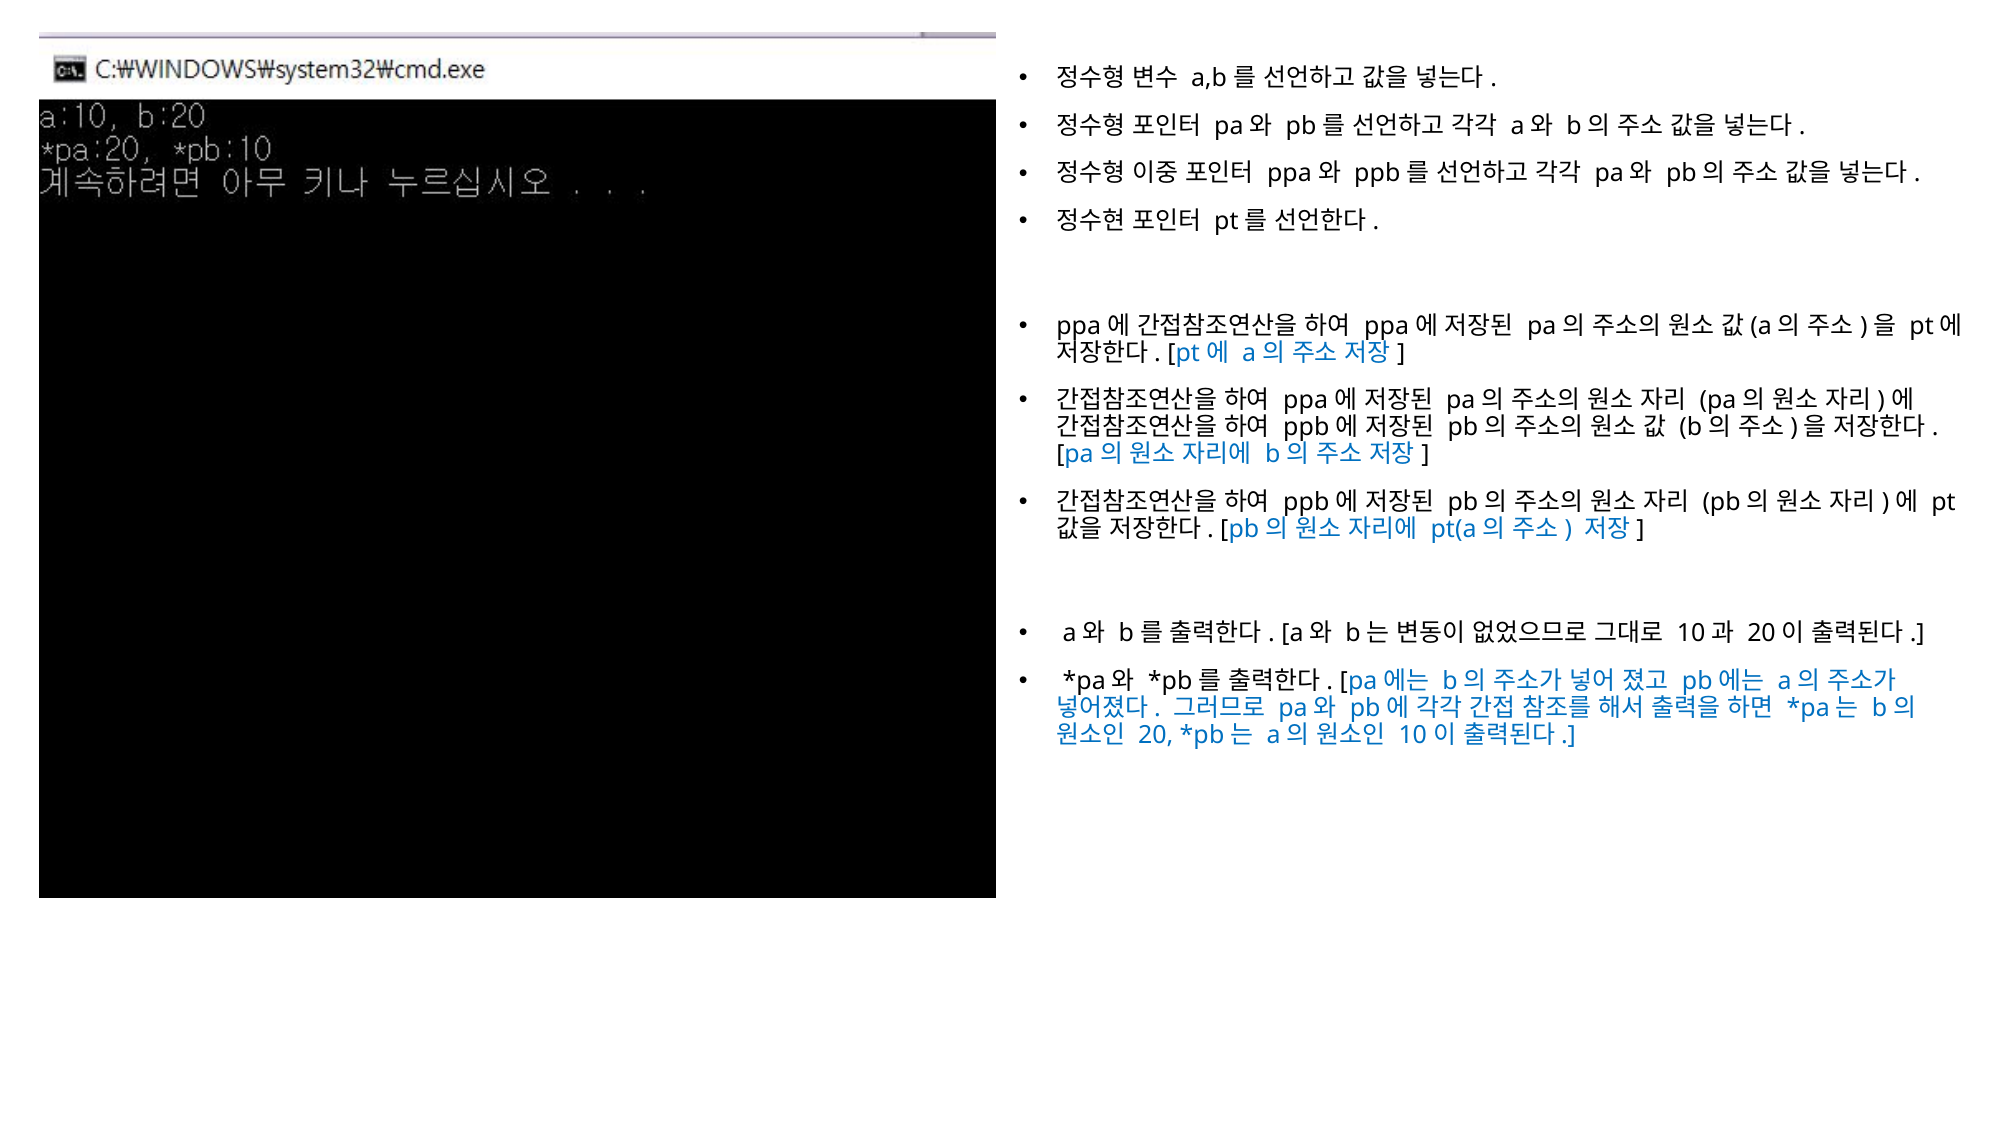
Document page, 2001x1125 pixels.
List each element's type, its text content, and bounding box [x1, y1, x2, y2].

list 정수형 변수 a,b를 선언하고 값을 넣는다. 정수형 포인터 pa와 pb를 선언하고 각각 a와 b의 주소 값을 넣는다. 정수형 이중 포인터 ppa와 ppb를 선언하고 각각 pa와 pb의 주소 값을 넣는다. 정수현 포인터 pt를 선언한다. ppa에 간접참조연산을 하여 ppa에 저장된 pa의 주소의 원소 값(a의 주소)을 pt에 저장한다. [pt에 a의 주소 저장] 간접참조연산을 하여 ppa에 저장된 pa의 주소의 원소 자리 (pa의 원소 자리)에 간접참조연산을 하여 ppb에 저장된 pb의 주소의 원소 값 (b의 주소)을 저장한다. [pa의 원소 자리에 b의 주소 저장] 간접참조연산을 하여 ppb에 저장된 pb의 주소의 원소 자리 (pb의 원소 자리)에 pt값을 저장한다. [pb의 원소 자리에 pt(a의 주소) 저장] a와 b를 출력한다. [a와 b는 변동이 없었으므로 그대로 10과 20이 출력된다.] *pa와 *pb를 출력한다. [pa에는 b의 주소가 넣어 졌고 pb에는 a의 주소가 넣어졌다. 그러므로 pa와 pb에 각각 간접 참조를 해서 출력을 하면 *pa는 b의 원소인 20, *pb는 a의 원소인 10이 출력된다.] [1003, 57, 1981, 1038]
picture [39, 32, 996, 898]
